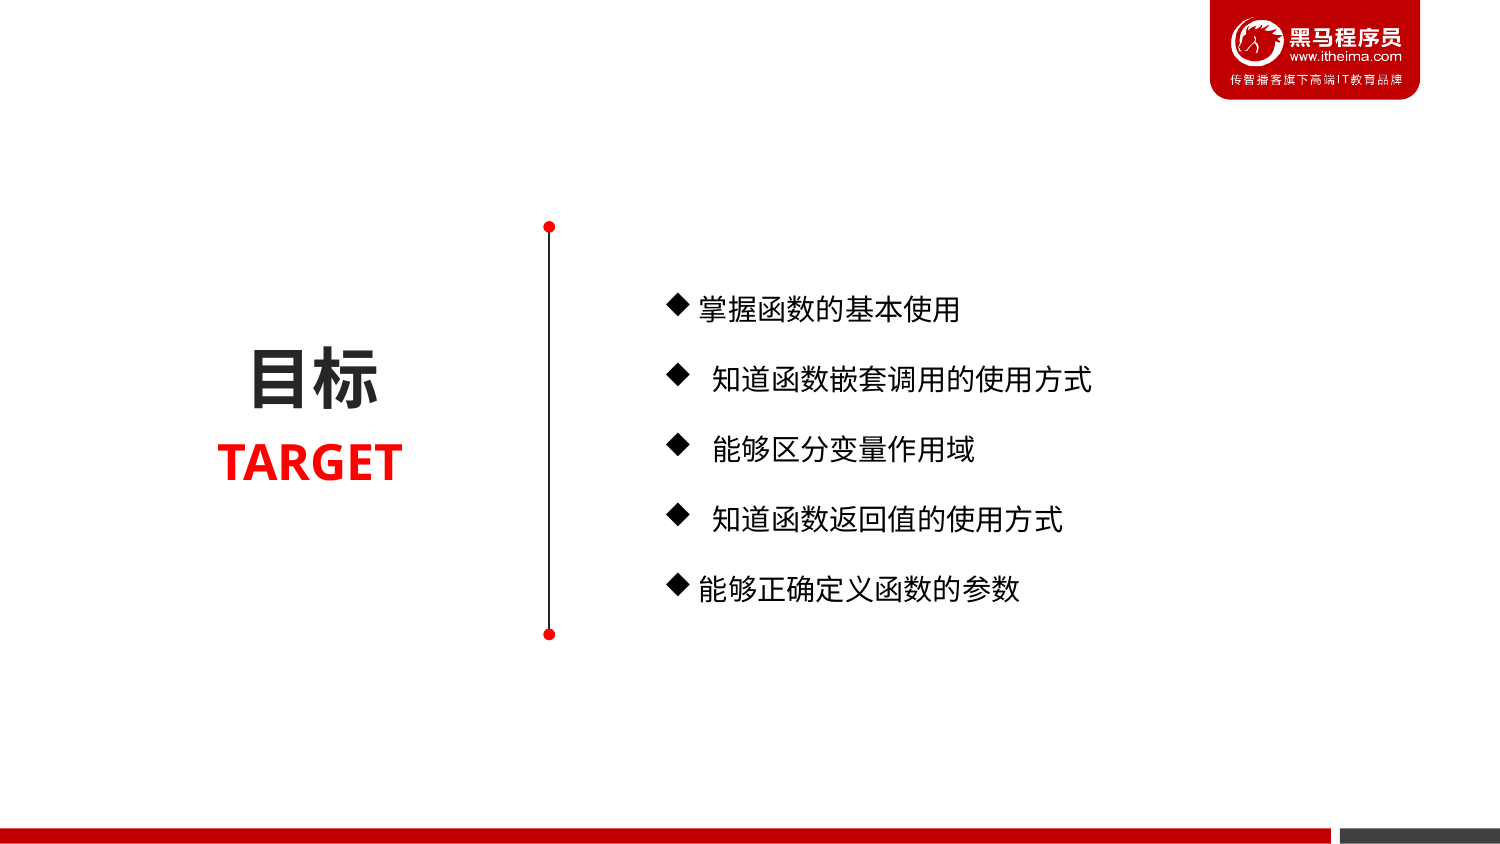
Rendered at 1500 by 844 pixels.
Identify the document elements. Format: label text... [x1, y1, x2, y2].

picture [1212, 8, 1421, 94]
text_box 掌握函数的基本使用 知道函数嵌套调用的使用方式 能够区分变量作用域 知道函数返回值的使用方式 能够正确定义函数的参数 [648, 248, 1108, 614]
text_box [541, 628, 558, 643]
text_box 目标 [171, 315, 454, 449]
text_box TARGET [206, 422, 544, 507]
text_box [541, 219, 558, 234]
